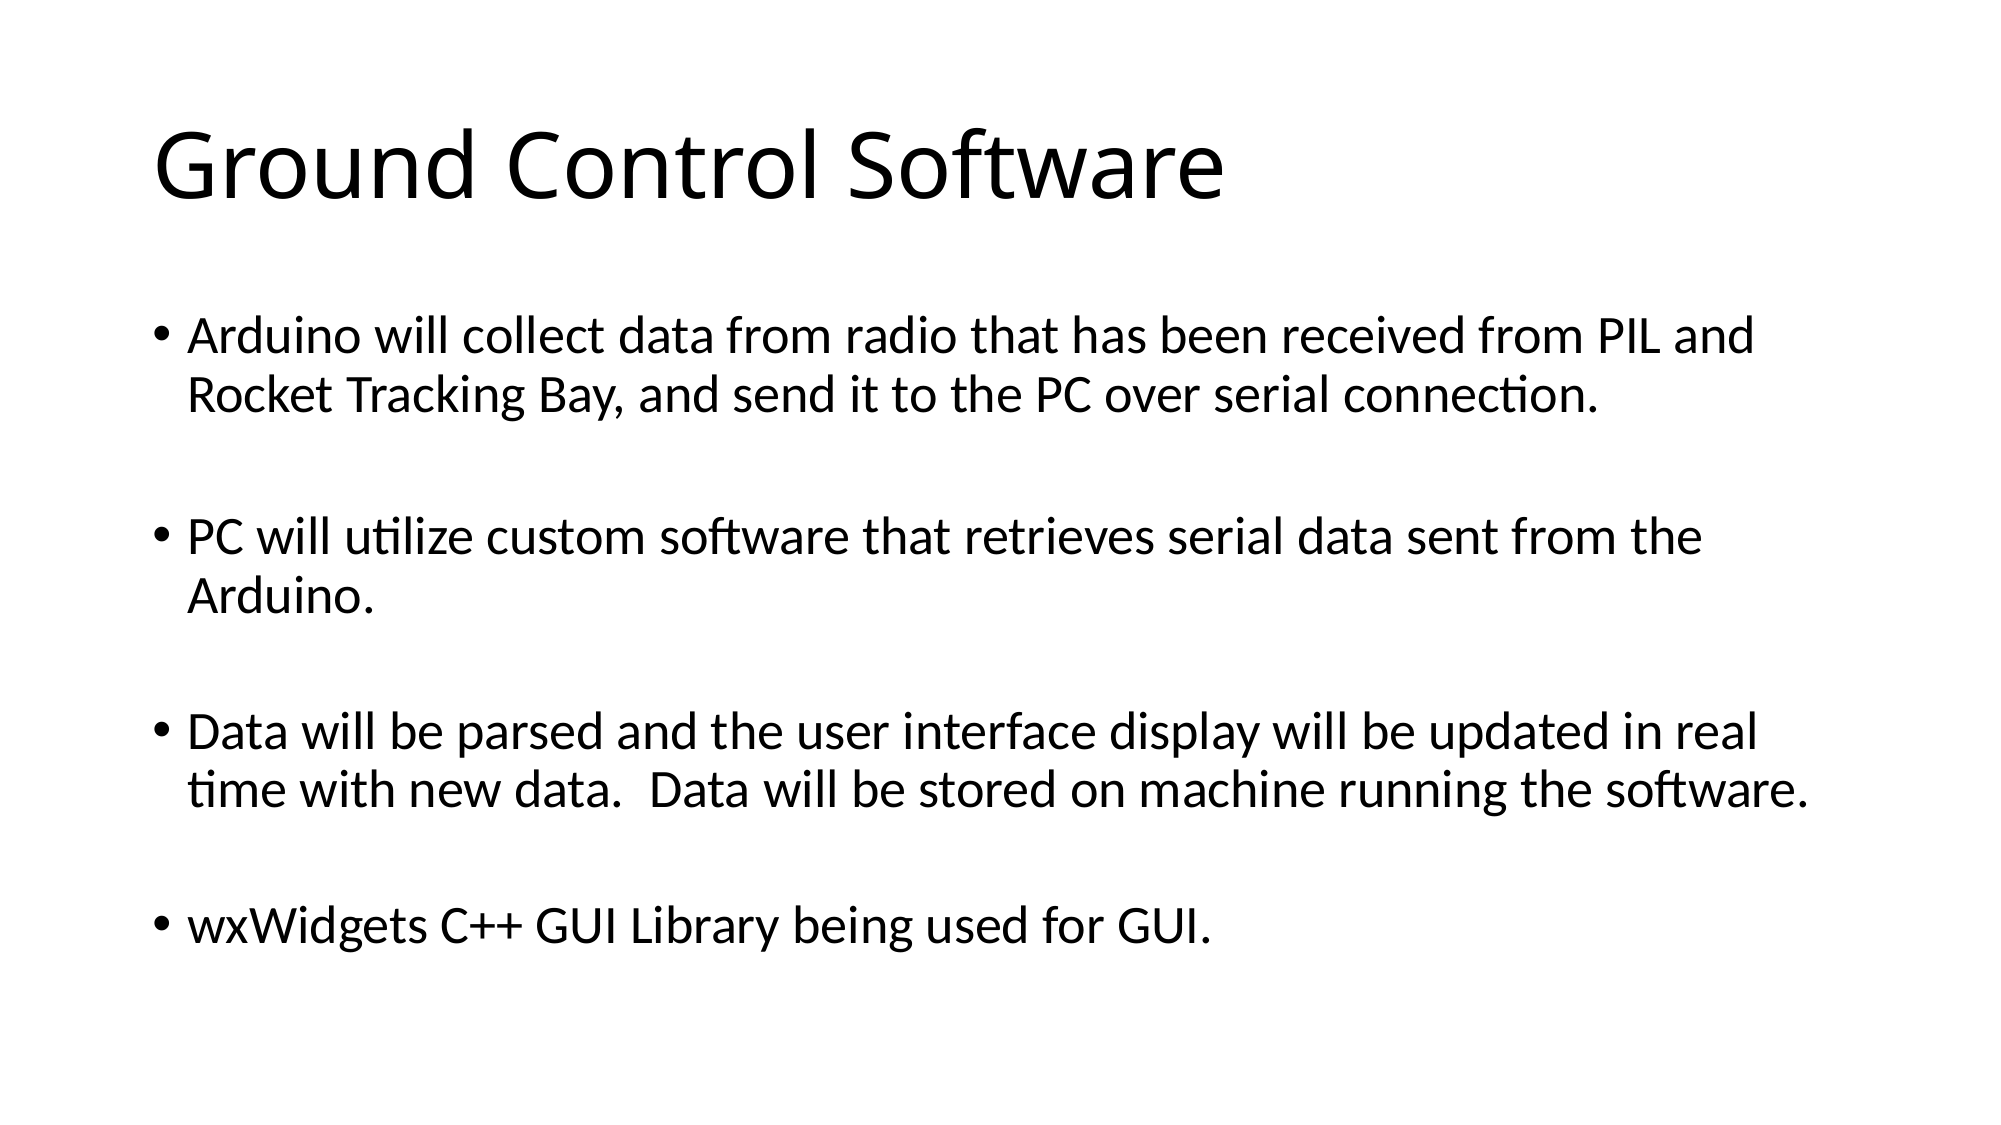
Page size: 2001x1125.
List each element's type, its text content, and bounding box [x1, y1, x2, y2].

list Arduino will collect data from radio that has been received from PIL and Rocket Tracking Bay, and send it to the PC over serial connection. PC will utilize custom software that retrieves serial data sent from the Arduino. Data will be parsed and the user interface display will be updated in real time with new data. Data will be stored on machine running the software. wxWidgets C++ GUI Library being used for GUI. [137, 299, 1863, 1014]
title Ground Control Software [137, 59, 1863, 278]
